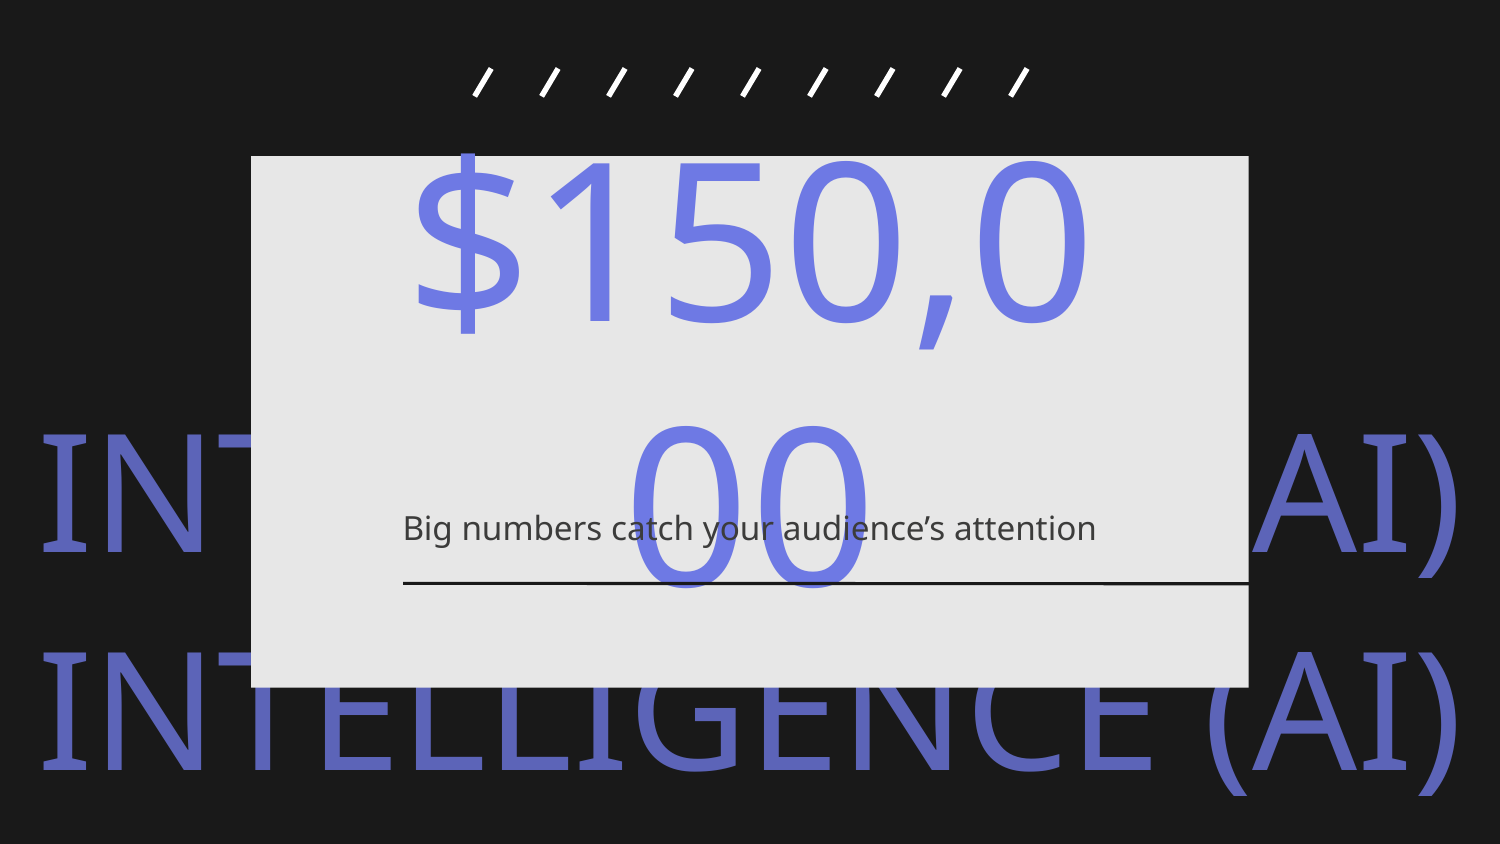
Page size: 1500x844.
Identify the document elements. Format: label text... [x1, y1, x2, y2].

title $150,000 [330, 241, 1170, 489]
subtitle Big numbers catch your audience’s attention [330, 489, 1170, 565]
